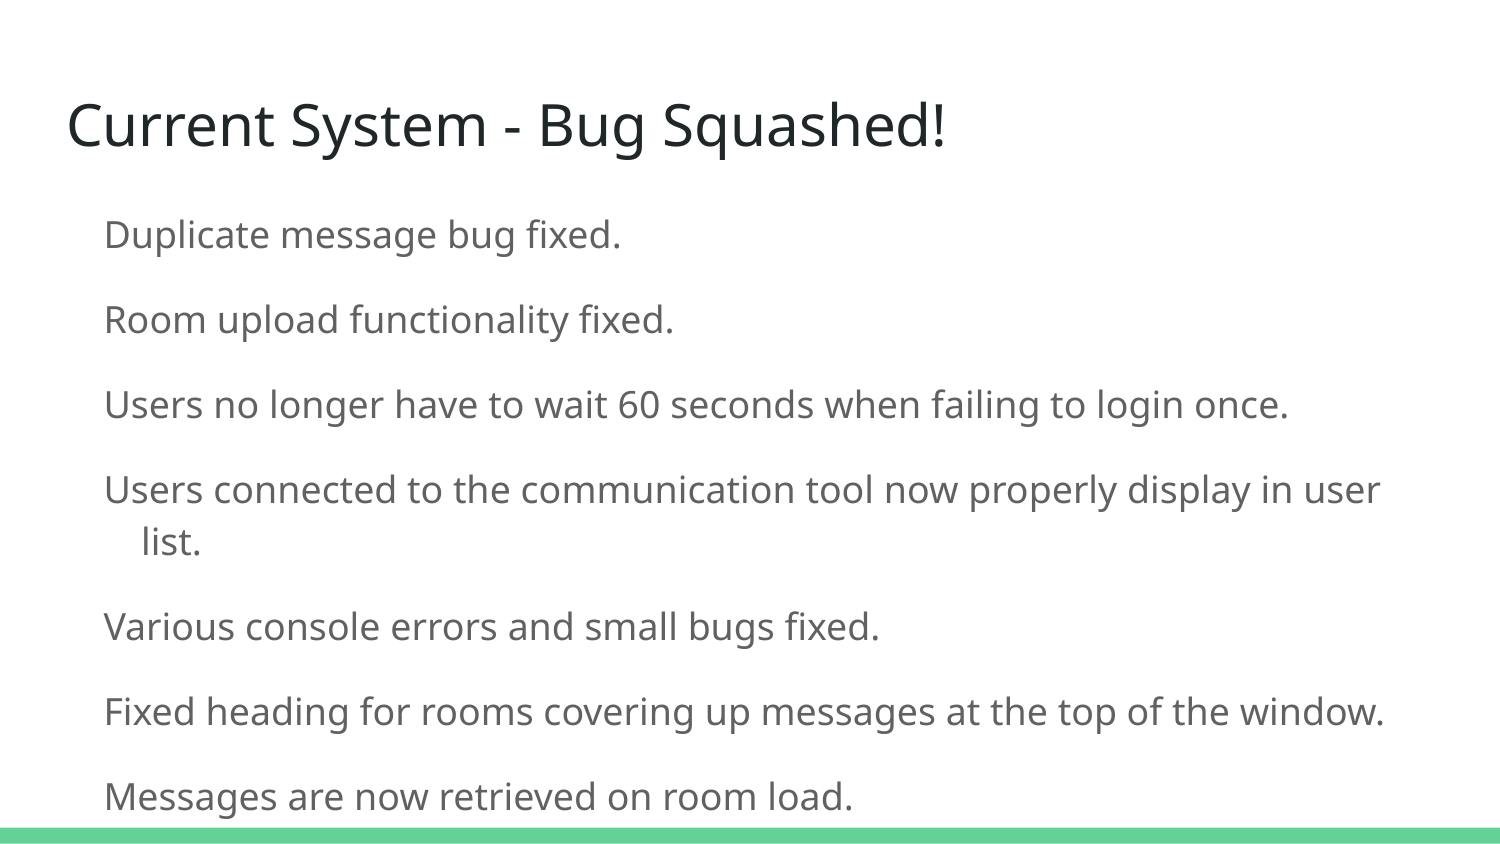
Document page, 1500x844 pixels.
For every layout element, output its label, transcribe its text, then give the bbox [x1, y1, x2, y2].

list Duplicate message bug fixed. Room upload functionality fixed. Users no longer have to wait 60 seconds when failing to login once. Users connected to the communication tool now properly display in user list. Various console errors and small bugs fixed. Fixed heading for rooms covering up messages at the top of the window. Messages are now retrieved on room load. [51, 189, 1449, 750]
title Current System - Bug Squashed! [51, 72, 1449, 167]
